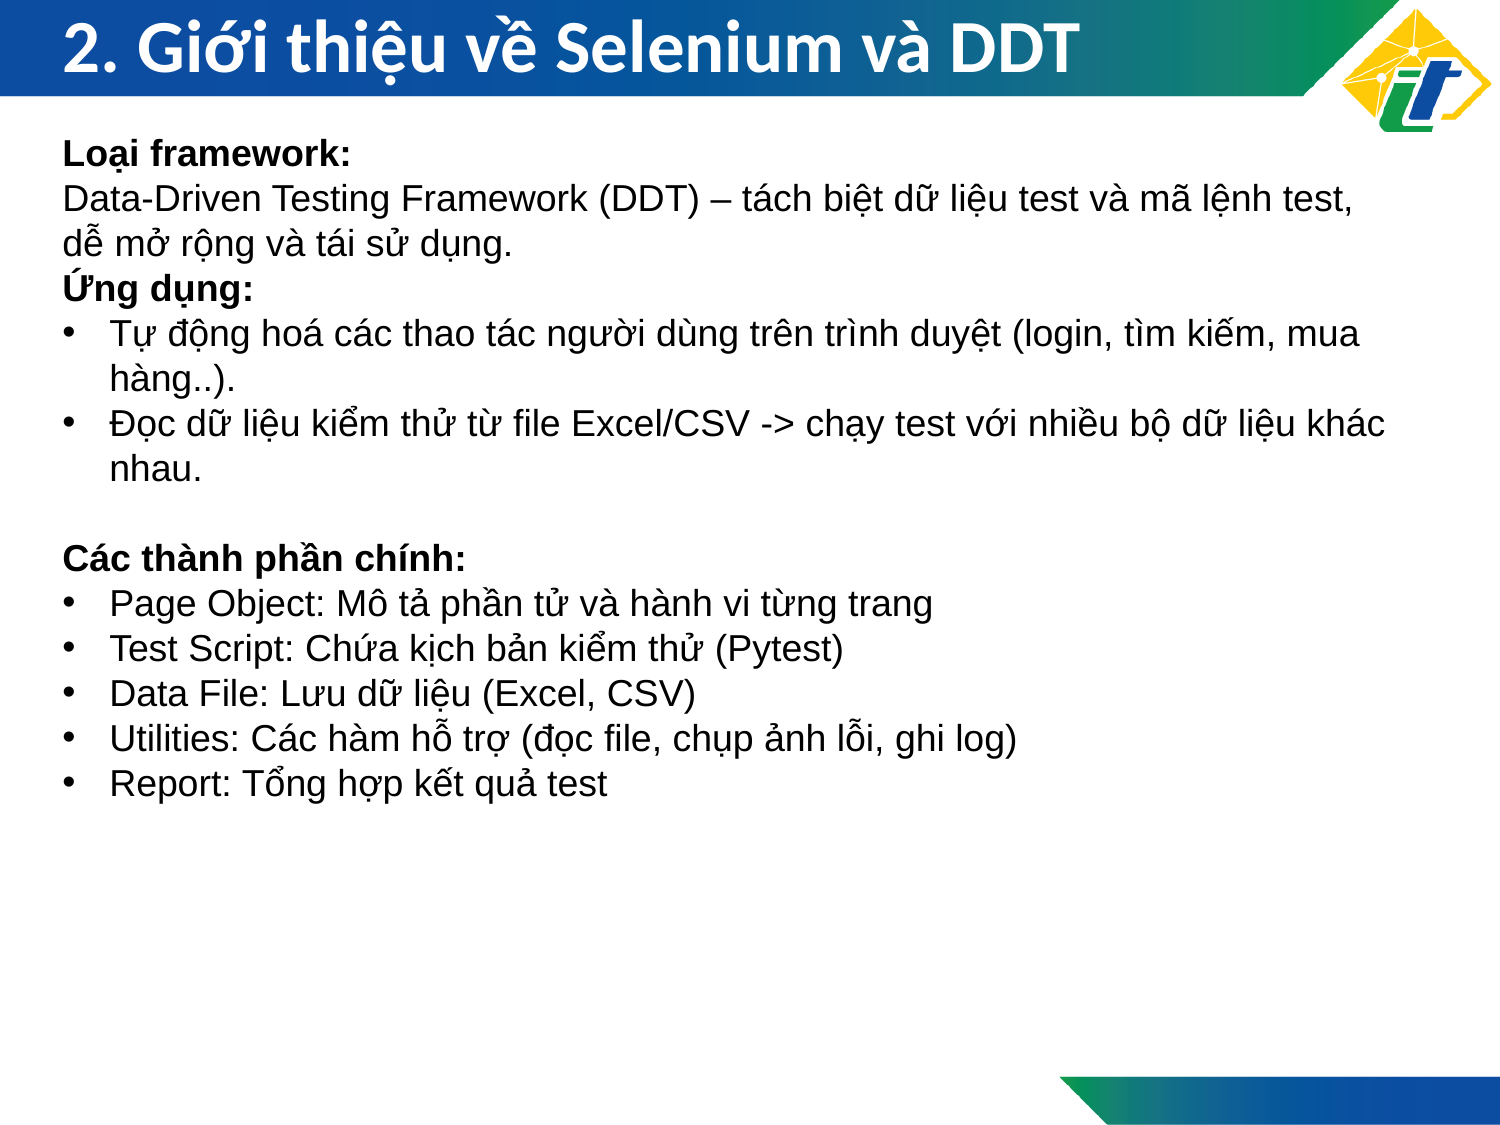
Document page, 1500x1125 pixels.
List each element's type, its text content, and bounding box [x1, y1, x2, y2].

picture [0, 0, 1500, 1125]
title 2. Giới thiệu về Selenium và DDT [47, 0, 1304, 97]
text_box Loại framework: Data-Driven Testing Framework (DDT) – tách biệt dữ liệu test và mã lệnh test, dễ mở rộng và tái sử dụng. Ứng dụng: Tự động hoá các thao tác người dùng trên trình duyệt (login, tìm kiếm, mua hàng..). Đọc dữ liệu kiểm thử từ file Excel/CSV -> chạy test với nhiều bộ dữ liệu khác nhau. Các thành phần chính: Page Object: Mô tả phần tử và hành vi từng trang Test Script: Chứa kịch bản kiểm thử (Pytest) Data File: Lưu dữ liệu (Excel, CSV) Utilities: Các hàm hỗ trợ (đọc file, chụp ảnh lỗi, ghi log) Report: Tổng hợp kết quả test [47, 121, 1403, 857]
